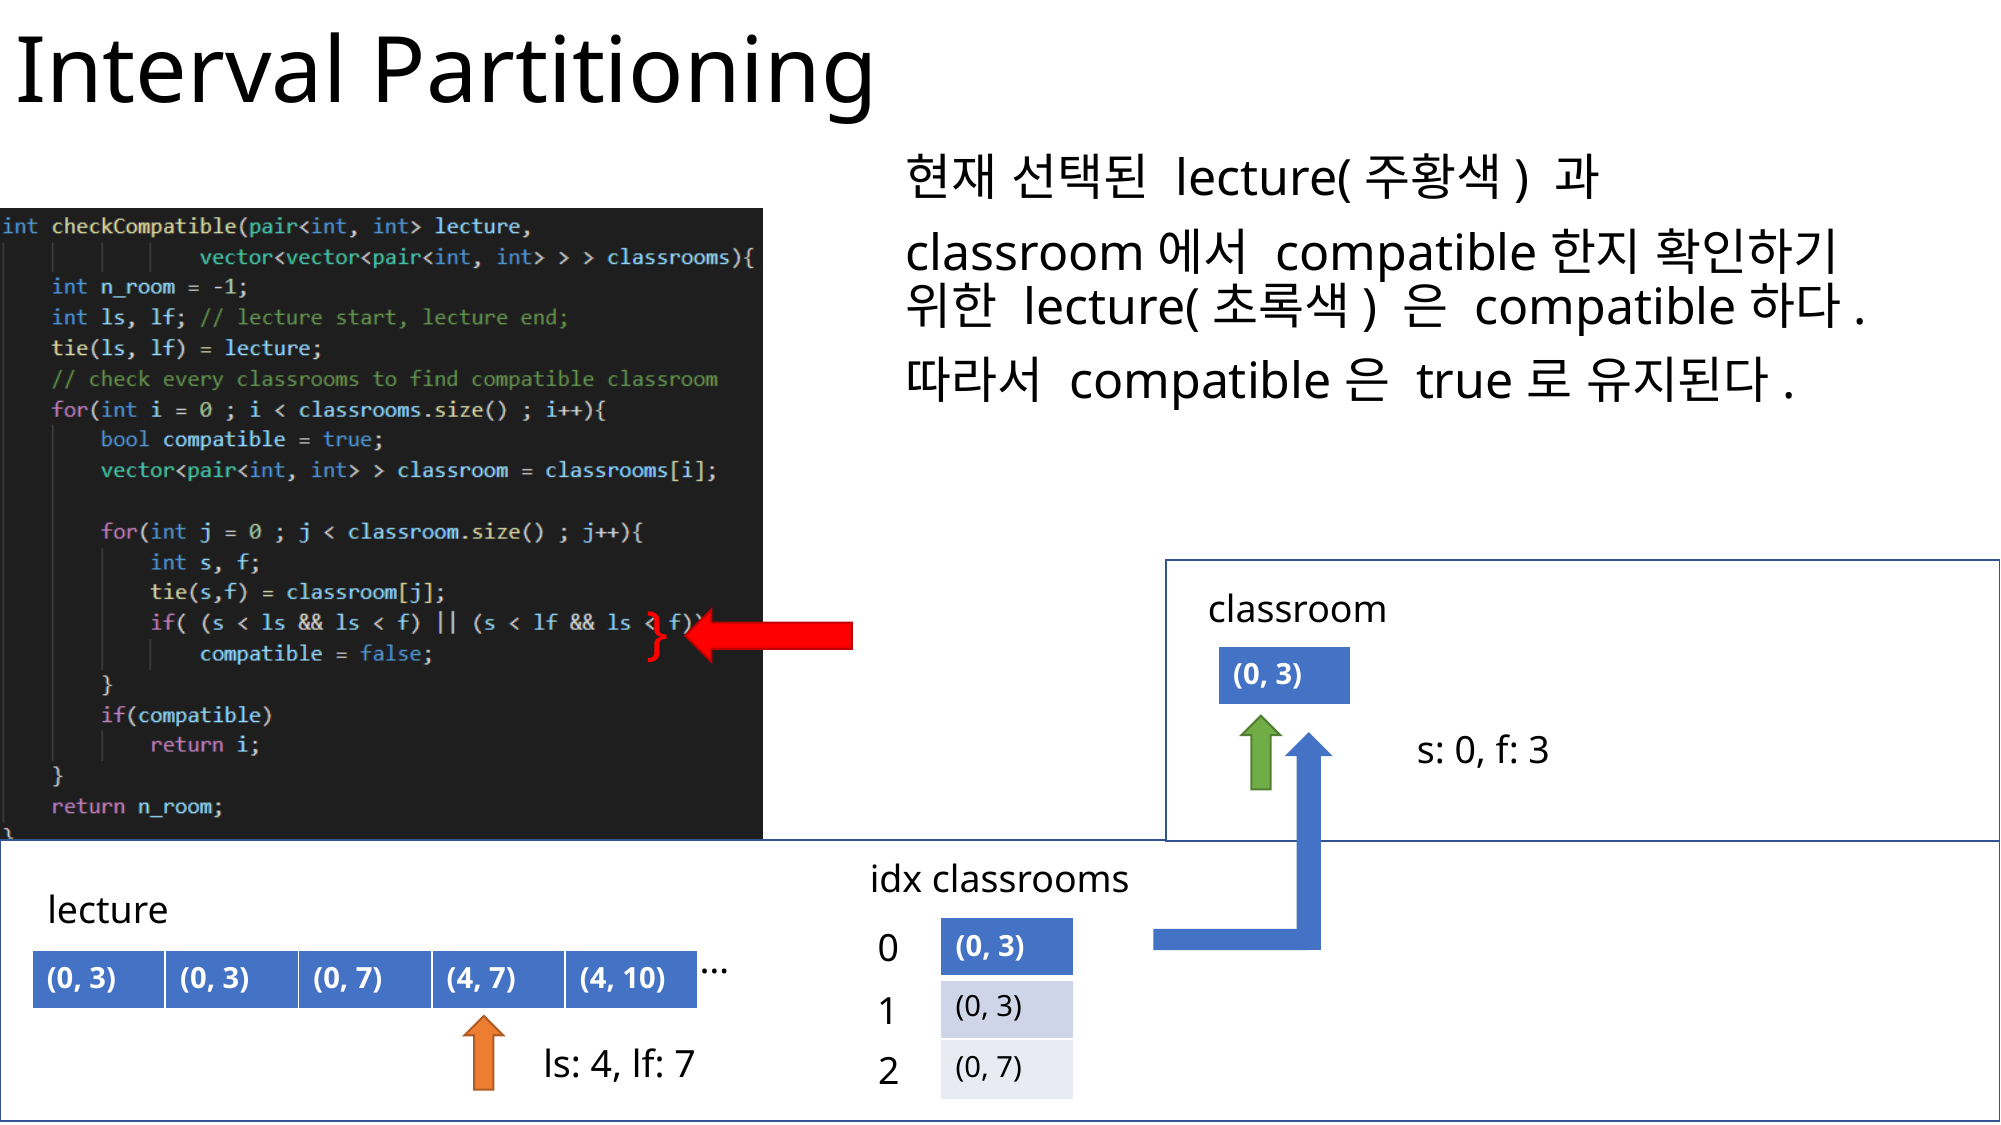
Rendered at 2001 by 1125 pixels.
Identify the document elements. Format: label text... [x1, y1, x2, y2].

text_box lecture [32, 879, 184, 939]
text_box classroom [1193, 577, 1403, 638]
text_box [462, 1014, 506, 1091]
table_header (0, 3) [941, 918, 1073, 975]
text_box [763, 621, 853, 650]
text_box 1 [877, 979, 885, 1040]
text_box … [684, 928, 745, 989]
text_box 2 [878, 1039, 886, 1099]
text_box ls: 4, lf: 7 [528, 1033, 712, 1093]
table_header (0, 7) [299, 951, 431, 1008]
text_box [1152, 928, 1295, 951]
table_header (0, 3) [1219, 647, 1350, 704]
table_header (0, 3) [166, 951, 298, 1008]
text_box 0 [877, 916, 886, 976]
table_header (0, 3) [33, 951, 164, 1008]
table_cell (0, 3) [941, 981, 1073, 1038]
table_cell (0, 7) [941, 1040, 1073, 1099]
table_header (4, 7) [433, 951, 564, 1008]
picture [0, 208, 763, 859]
list 현재 선택된 lecture(주황색) 과 classroom에서 compatible한지 확인하기 위한 lecture(초록색) 은 compatible하다. 따라서 compatible은 true로 유지된다. [890, 144, 1942, 839]
title Interval Partitioning [0, 0, 922, 145]
text_box [1282, 730, 1336, 951]
text_box s: 0, f: 3 [1402, 718, 1566, 778]
text_box 치 [0, 839, 2000, 1122]
table_header (4, 10) [566, 951, 697, 1008]
text_box [1239, 714, 1283, 791]
text_box 치 [1165, 559, 2000, 842]
text_box idx classrooms [855, 847, 1145, 908]
